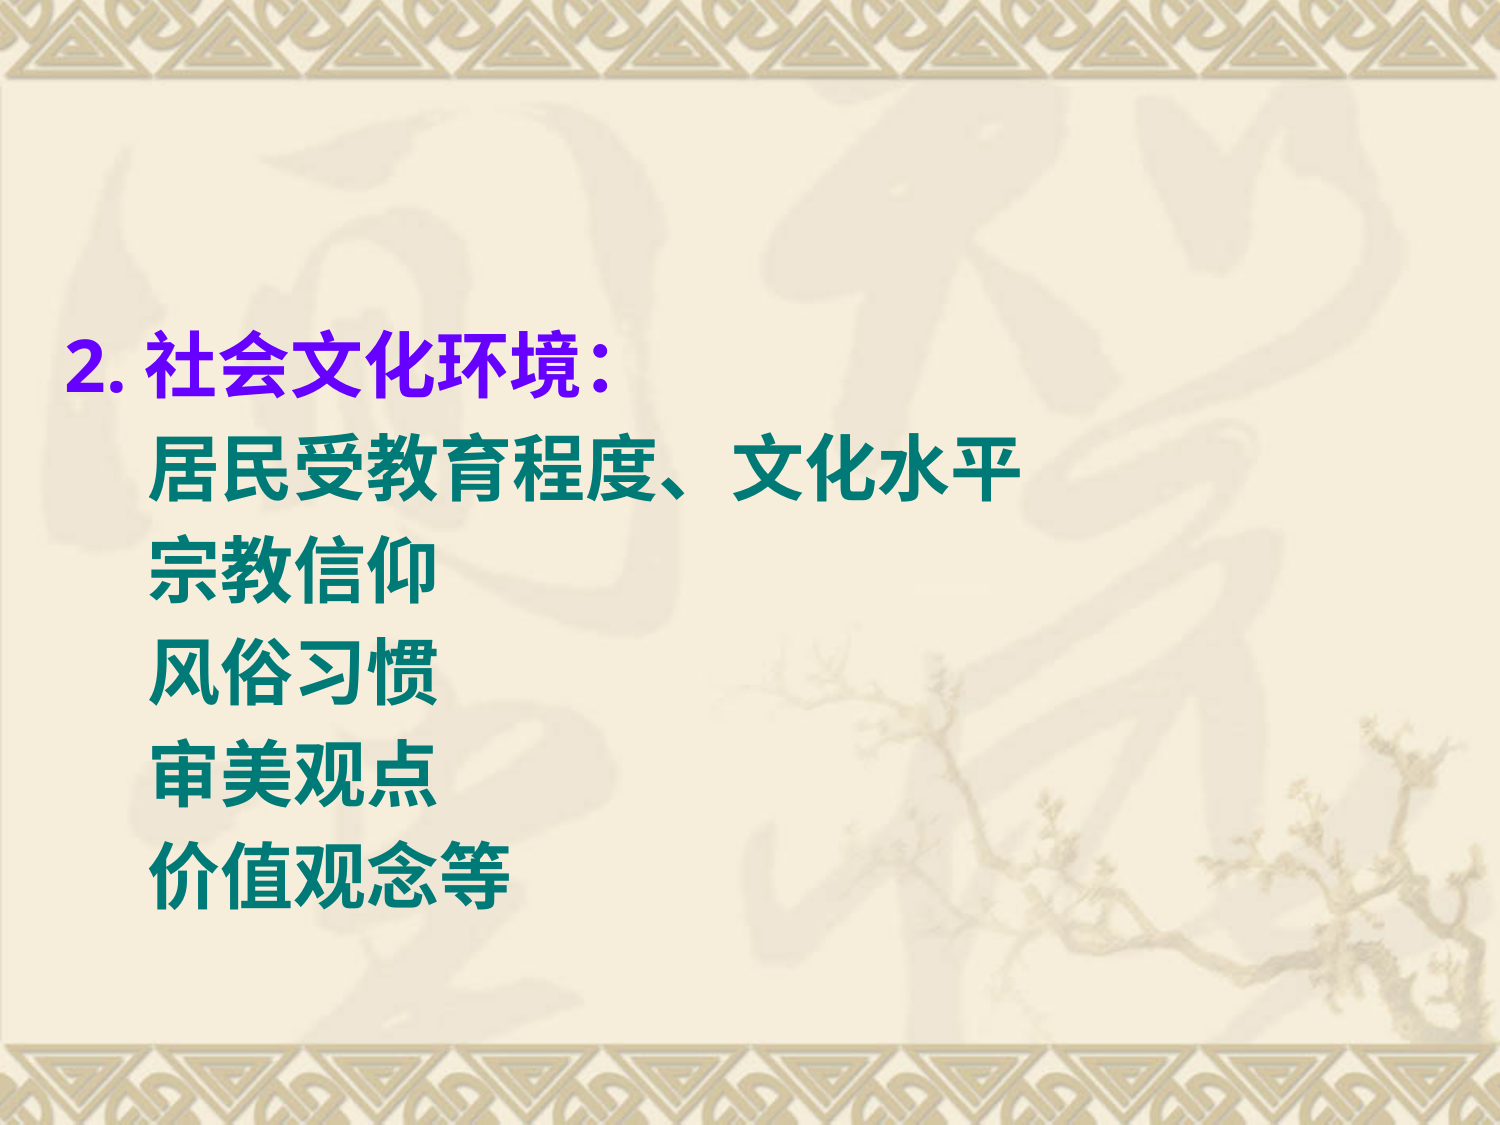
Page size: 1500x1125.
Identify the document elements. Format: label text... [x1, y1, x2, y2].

picture [0, 0, 1500, 1125]
list 2.社会文化环境： 居民受教育程度、文化水平 宗教信仰 风俗习惯 审美观点 价值观念等 [49, 312, 1451, 1059]
